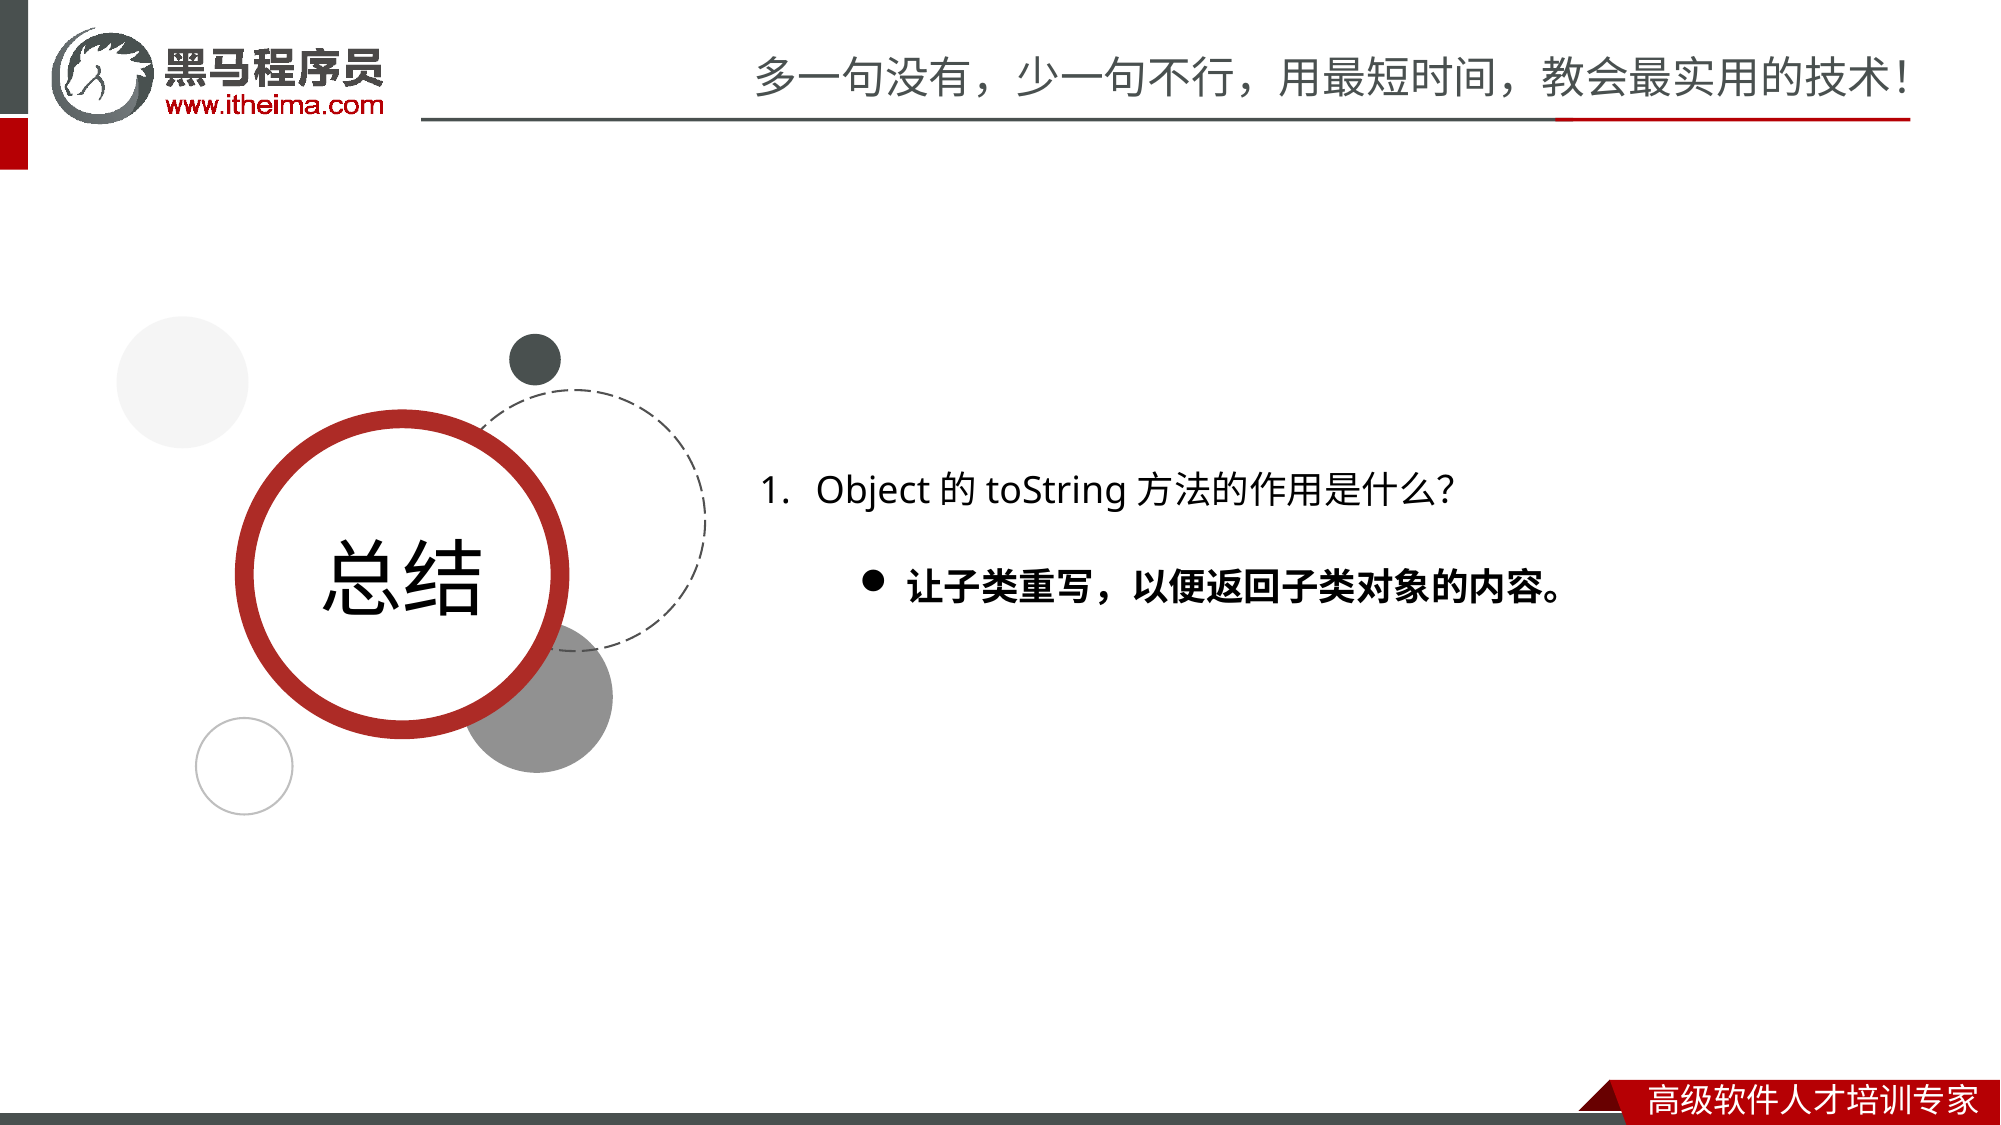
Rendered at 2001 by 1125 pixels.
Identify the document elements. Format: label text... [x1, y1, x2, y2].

picture [50, 26, 384, 125]
list Object的toString方法的作用是什么？ 让子类重写，以便返回子类对象的内容。 [744, 188, 1845, 840]
